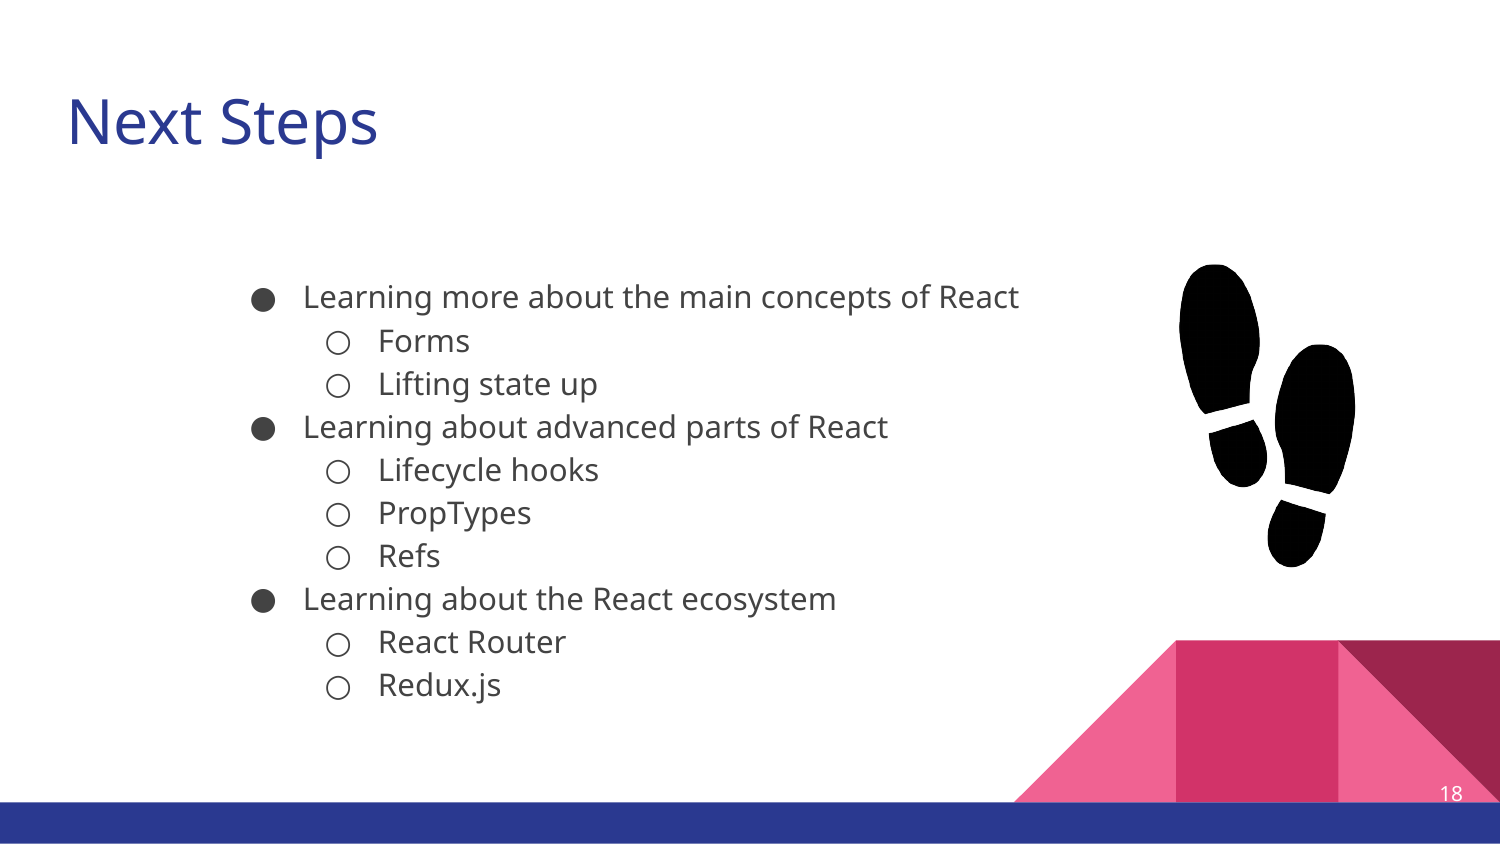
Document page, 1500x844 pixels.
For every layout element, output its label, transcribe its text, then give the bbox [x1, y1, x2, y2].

list Learning more about the main concepts of React Forms Lifting state up Learning about advanced parts of React Lifecycle hooks PropTypes Refs Learning about the React ecosystem React Router Redux.js [212, 257, 1368, 765]
title Next Steps [51, 67, 1449, 167]
picture [1158, 256, 1368, 595]
slide_number ‹#› [1387, 762, 1478, 828]
